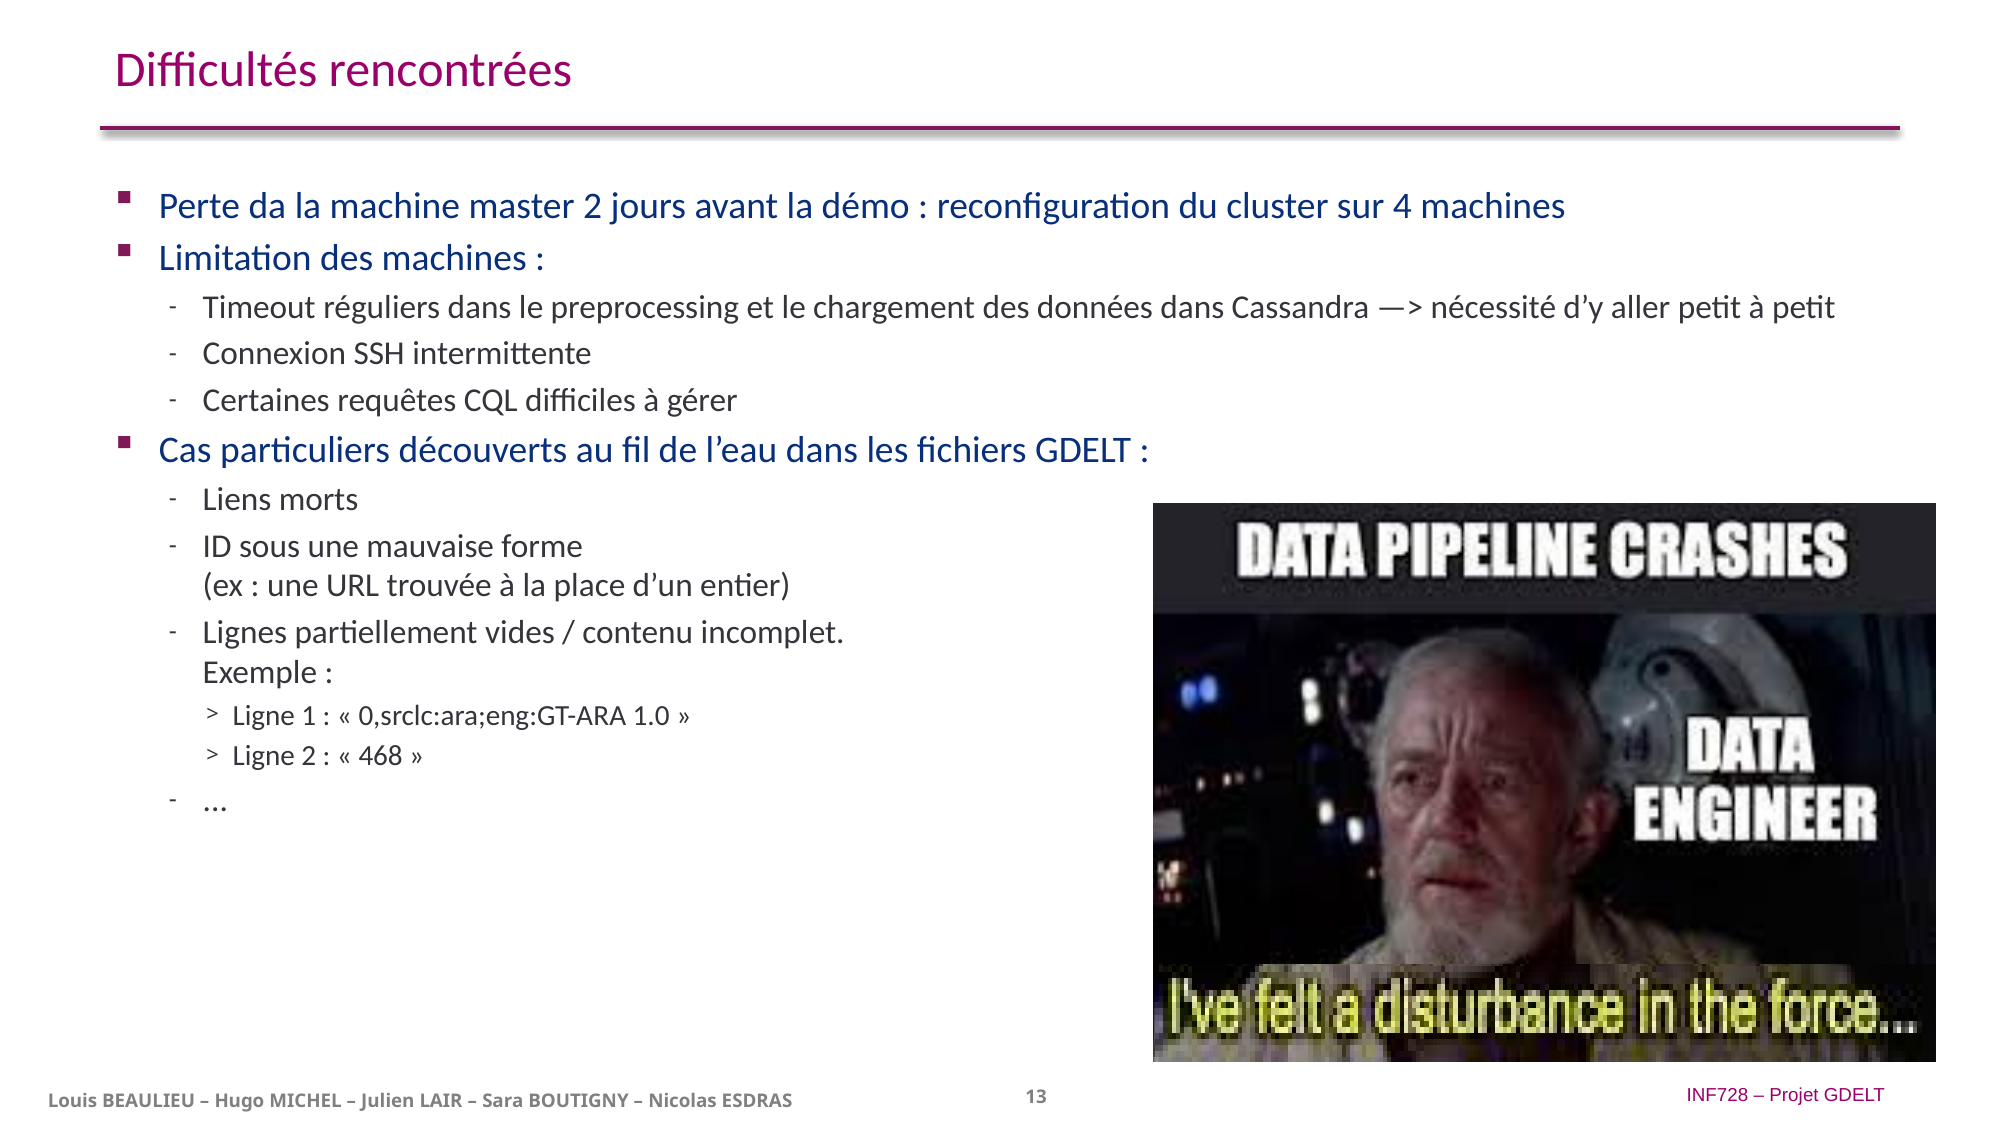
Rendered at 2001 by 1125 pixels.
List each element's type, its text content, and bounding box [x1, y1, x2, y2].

picture [1153, 503, 1936, 1063]
title Difficultés rencontrées [99, 14, 1900, 120]
list Perte da la machine master 2 jours avant la démo : reconfiguration du cluster sur 4 machines Limitation des machines : Timeout réguliers dans le preprocessing et le chargement des données dans Cassandra —> nécessité d’y aller petit à petit Connexion SSH intermittente Certaines requêtes CQL difficiles à gérer Cas particuliers découverts au fil de l’eau dans les fichiers GDELT : Liens morts ID sous une mauvaise forme (ex : une URL trouvée à la place d’un entier) Lignes partiellement vides / contenu incomplet. Exemple : Ligne 1 : « 0,srclc:ara;eng:GT-ARA 1.0 » Ligne 2 : « 468 » ... [99, 173, 1900, 1033]
